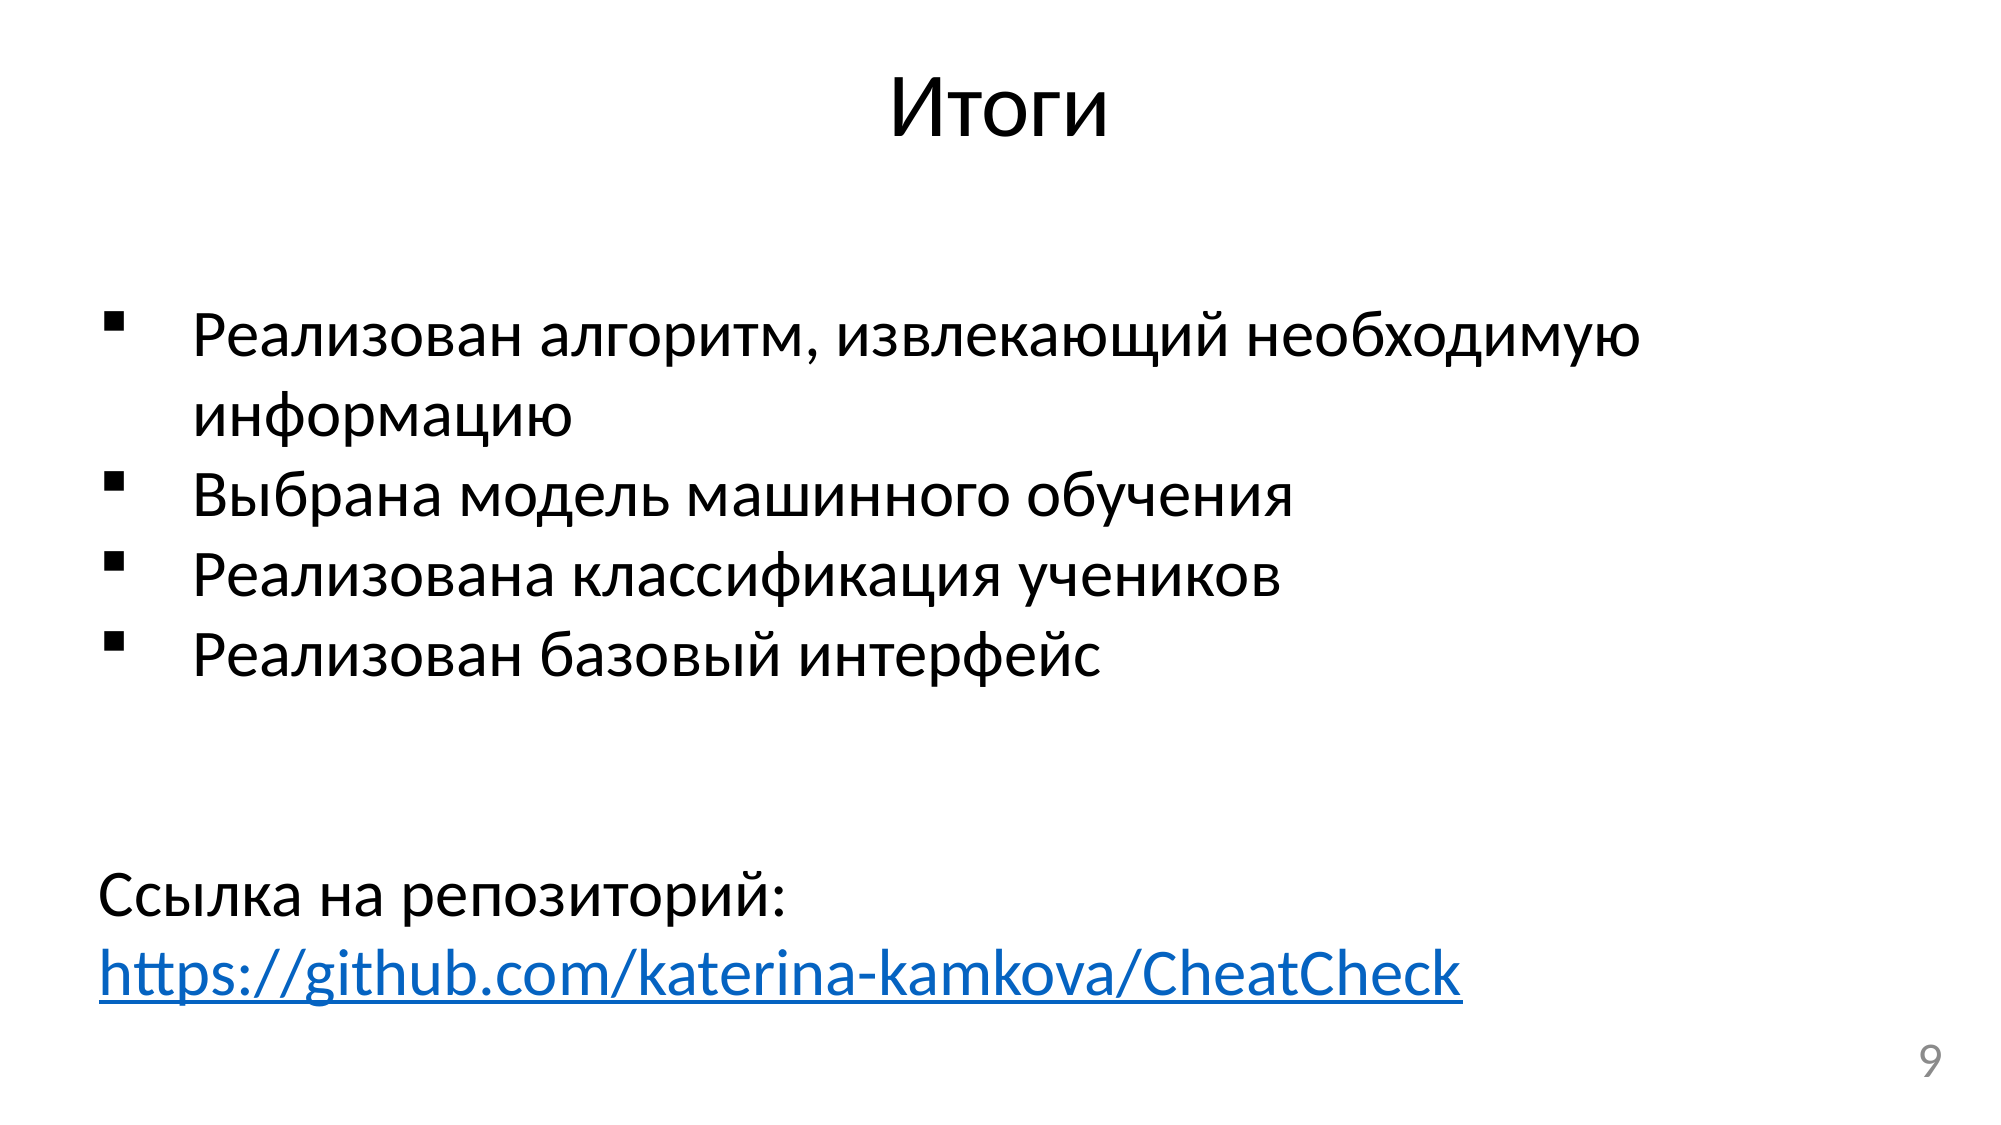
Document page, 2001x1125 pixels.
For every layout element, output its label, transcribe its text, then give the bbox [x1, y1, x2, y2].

slide_number 9 [1864, 1024, 1958, 1092]
text_box Реализован алгоритм, извлекающий необходимую информацию Выбрана модель машинного обучения Реализована классификация учеников Реализован базовый интерфейс Ссылка на репозиторий: https://github.com/katerina-kamkova/CheatCheck [84, 282, 1916, 1017]
text_box Итоги [135, 37, 1865, 163]
